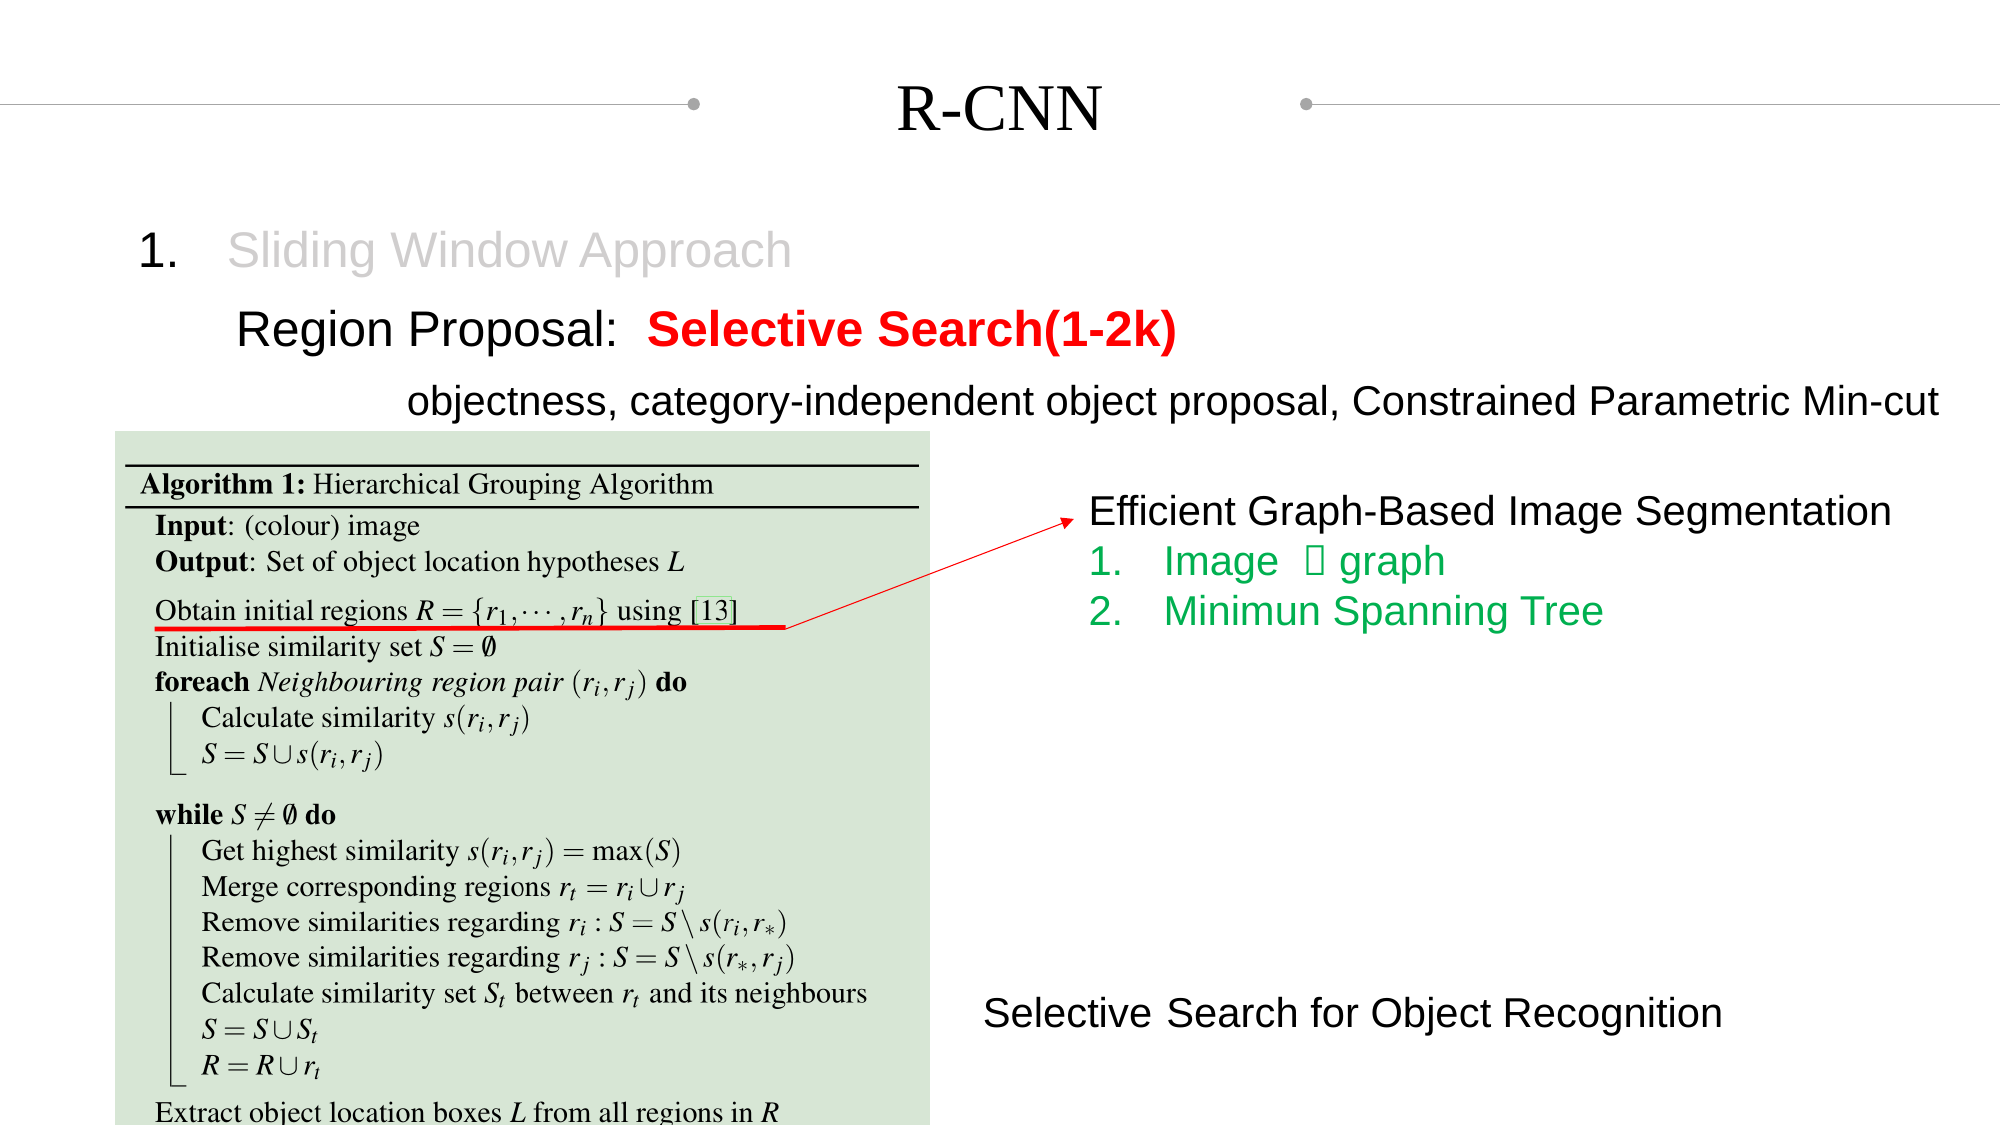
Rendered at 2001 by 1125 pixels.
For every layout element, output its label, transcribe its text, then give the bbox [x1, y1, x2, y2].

picture [115, 431, 930, 1125]
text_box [785, 518, 1074, 630]
text_box Efficient Graph-Based Image Segmentation Image  graph Minimun Spanning Tree [1073, 476, 1953, 641]
text_box objectness, category-independent object proposal, Constrained Parametric Min-cut [392, 366, 2000, 431]
text_box Selective Search for Object Recognition [968, 970, 1739, 1045]
text_box R-CNN [881, 56, 1119, 152]
text_box Sliding Window Approach Region Proposal: Selective Search(1-2k) [123, 209, 1808, 365]
